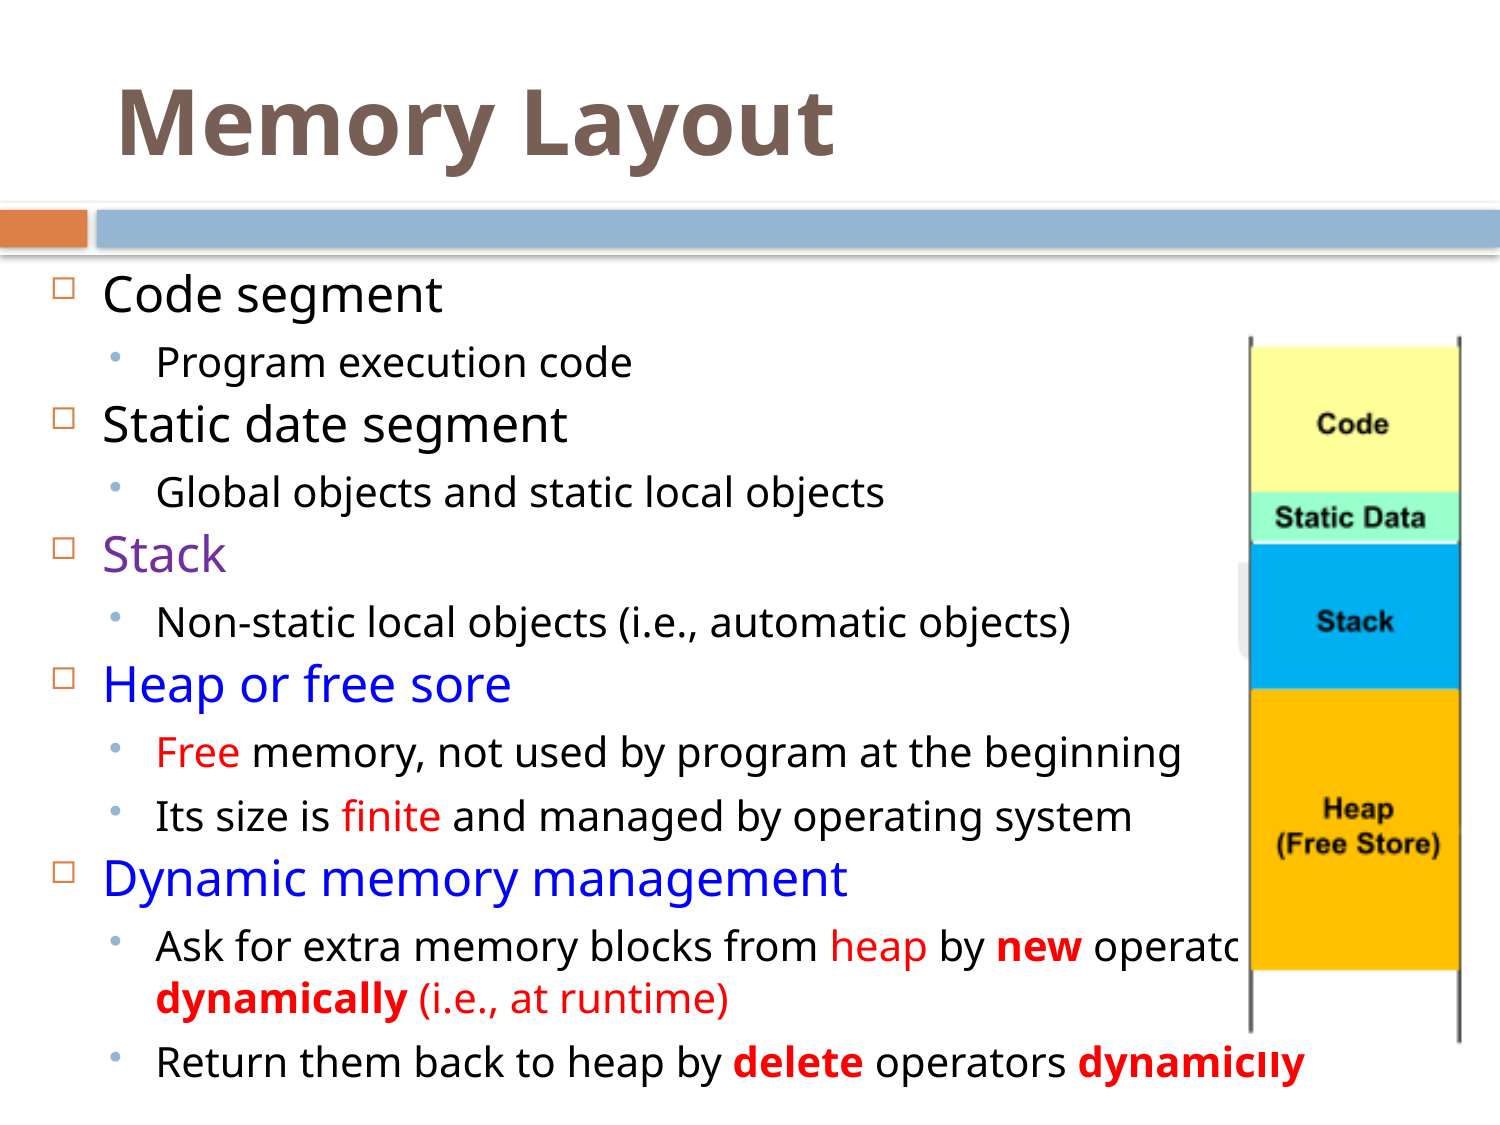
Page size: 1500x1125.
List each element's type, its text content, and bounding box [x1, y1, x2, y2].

title Memory Layout [99, 37, 1438, 200]
picture [1238, 326, 1471, 1052]
list Code segment Program execution code Static date segment Global objects and static local objects Stack Non-static local objects (i.e., automatic objects) Heap or free sore Free memory, not used by program at the beginning Its size is finite and managed by operating system Dynamic memory management Ask for extra memory blocks from heap by new operators dynamically (i.e., at runtime) Return them back to heap by delete operators dynamiclly [35, 262, 1471, 1125]
